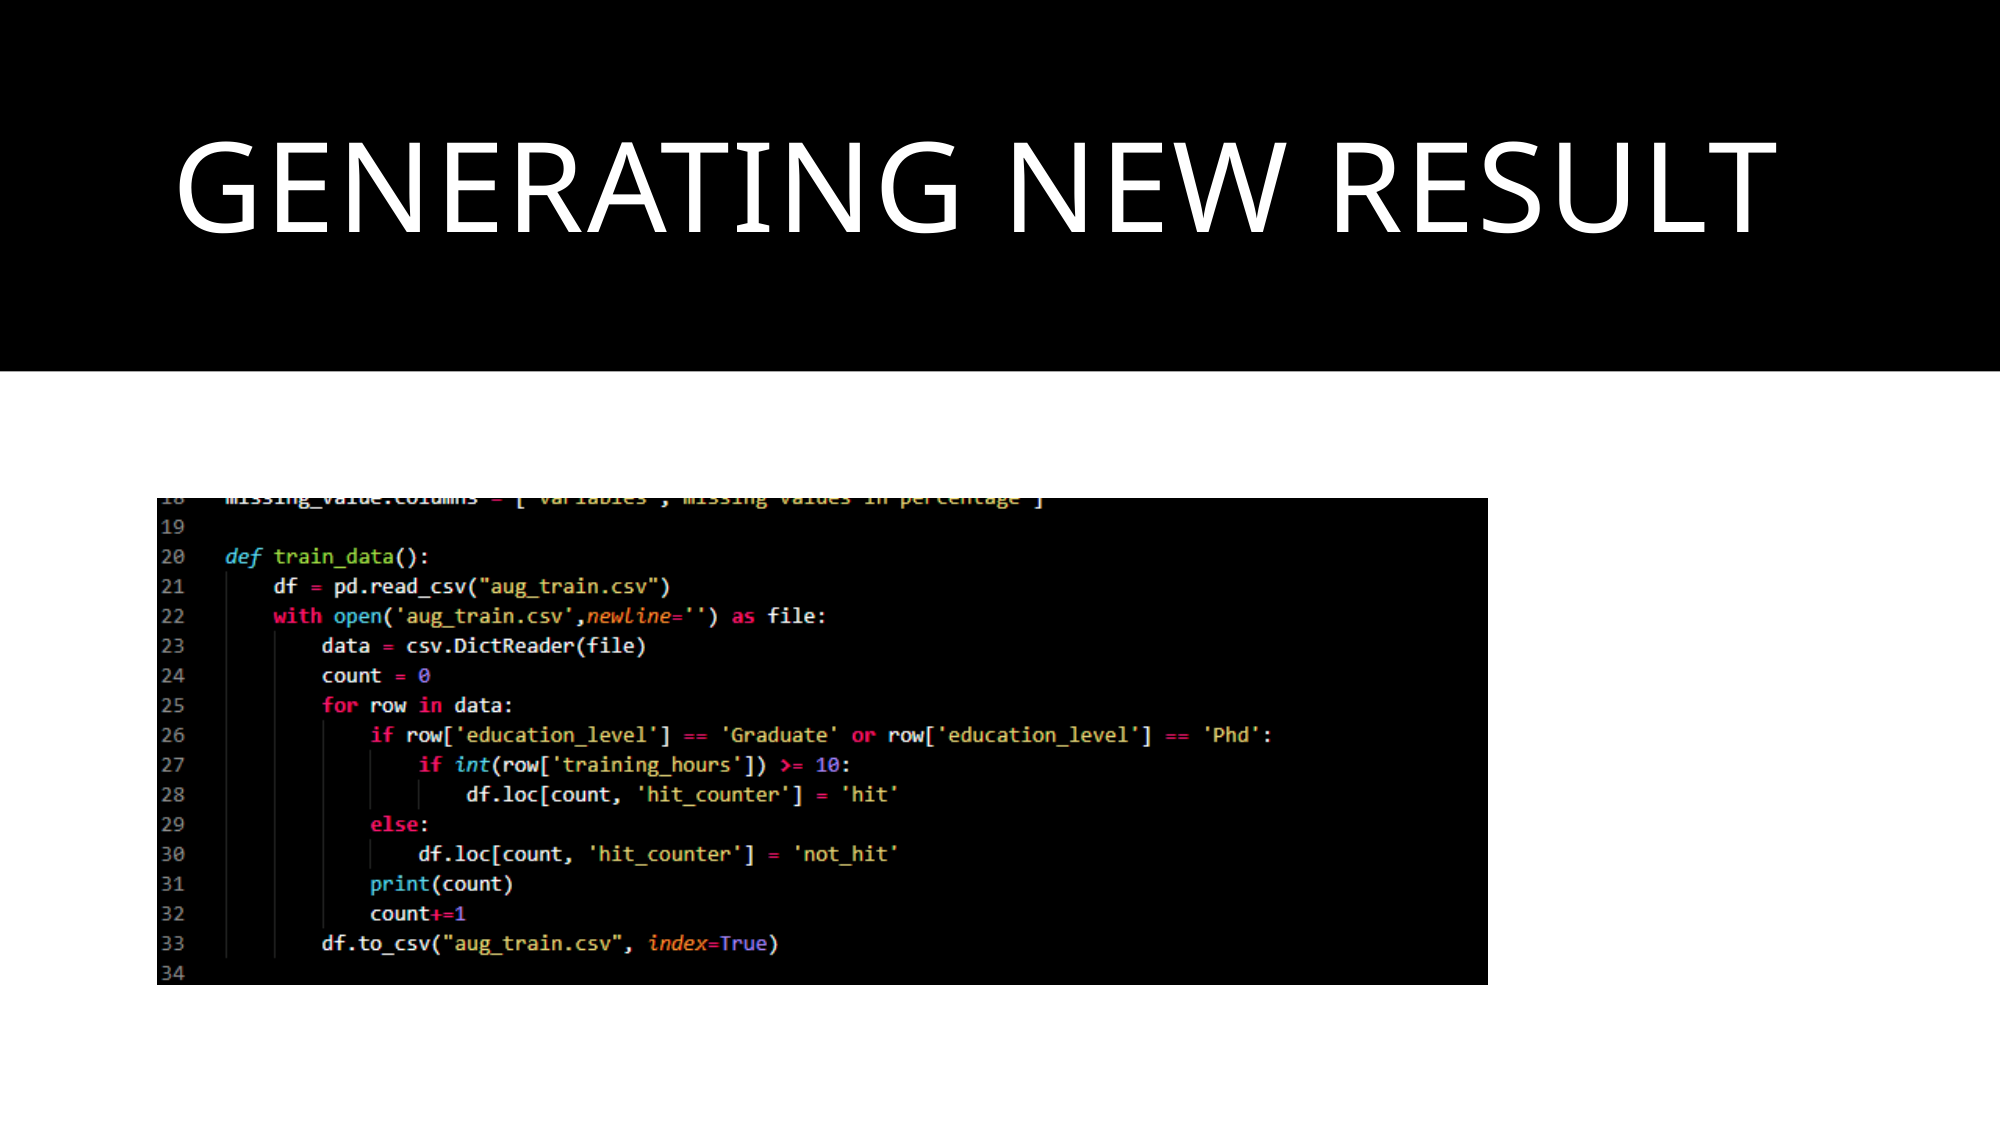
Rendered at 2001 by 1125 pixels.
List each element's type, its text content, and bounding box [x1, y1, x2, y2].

picture [157, 498, 1488, 985]
title Generating new result [157, 52, 1842, 332]
